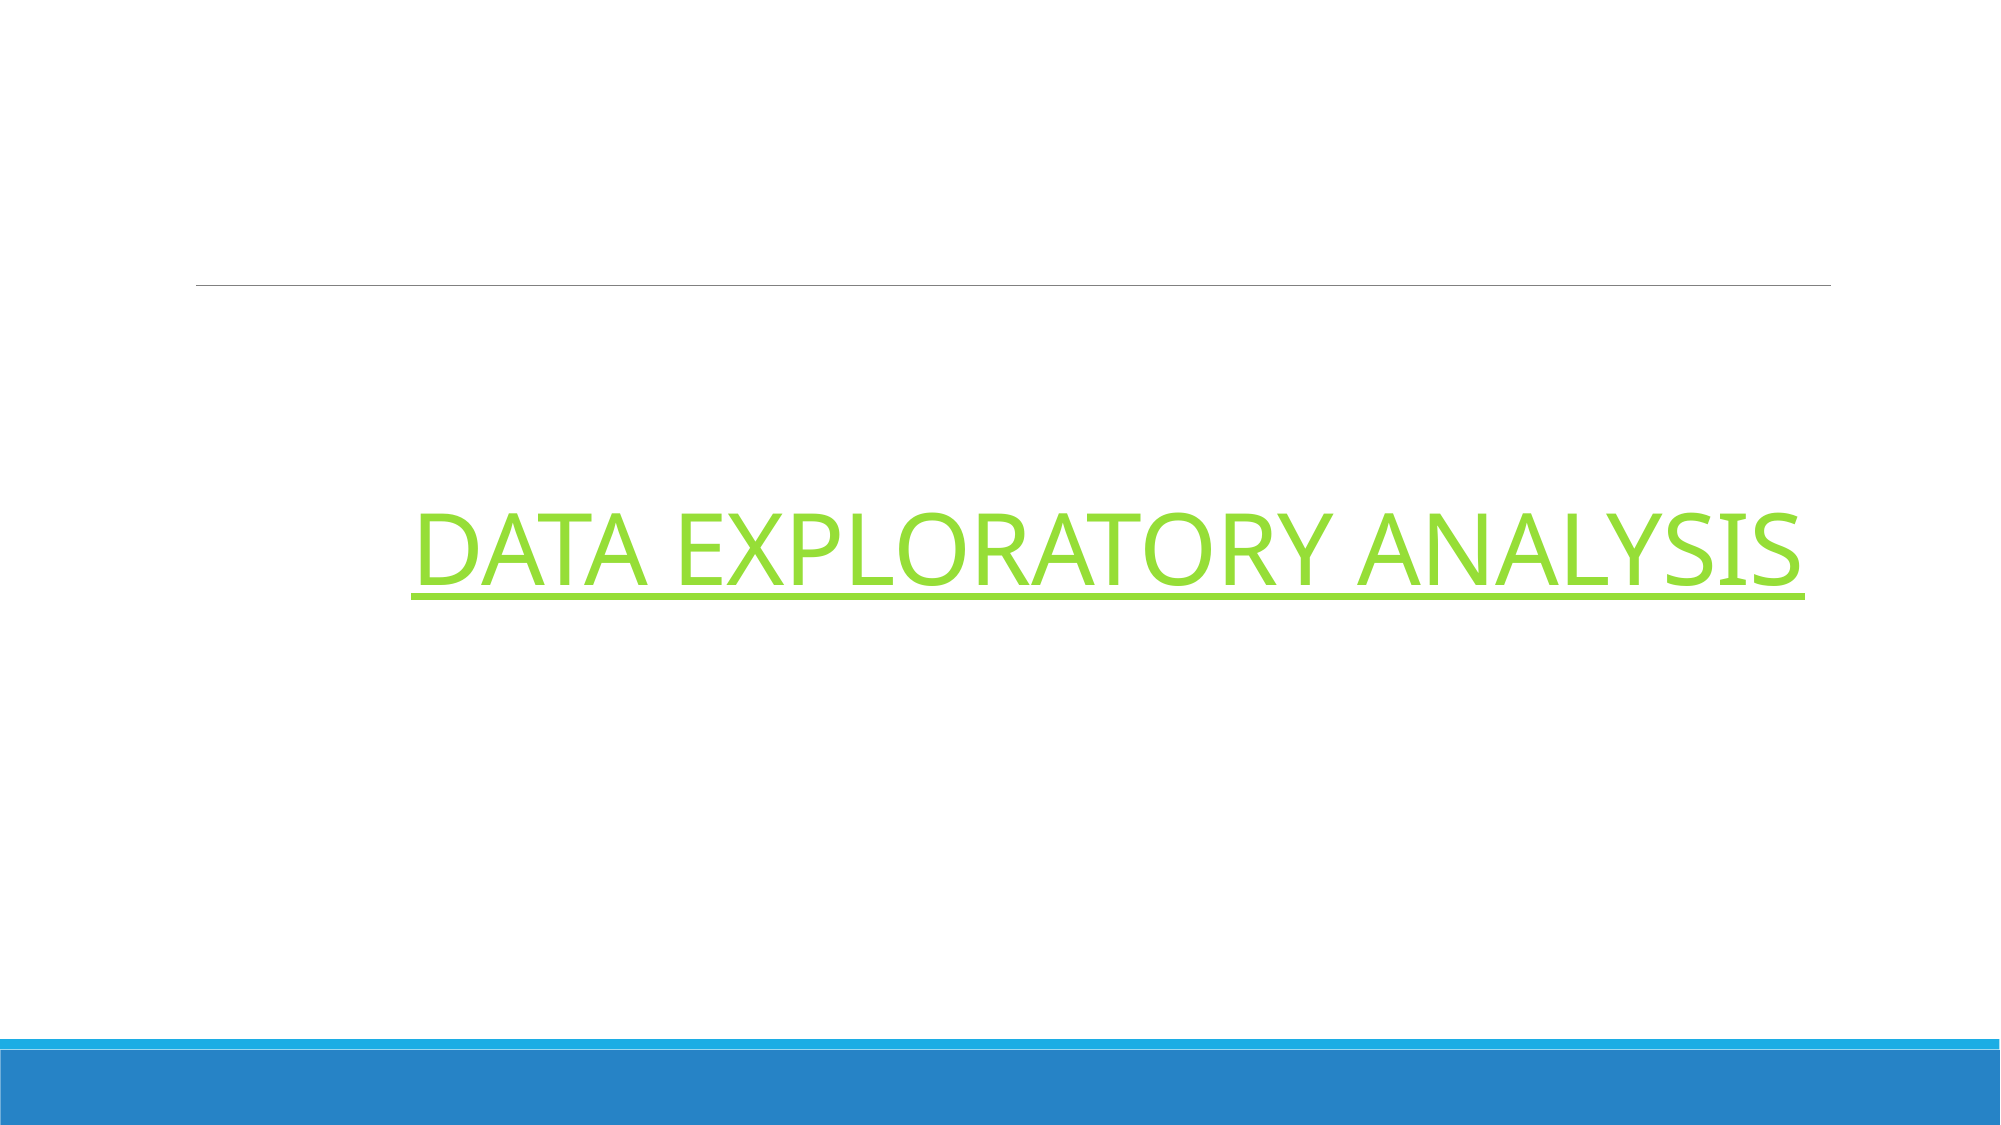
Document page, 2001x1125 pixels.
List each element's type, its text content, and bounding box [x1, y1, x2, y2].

title DATA EXPLORATORY ANALYSIS [396, 377, 2000, 616]
